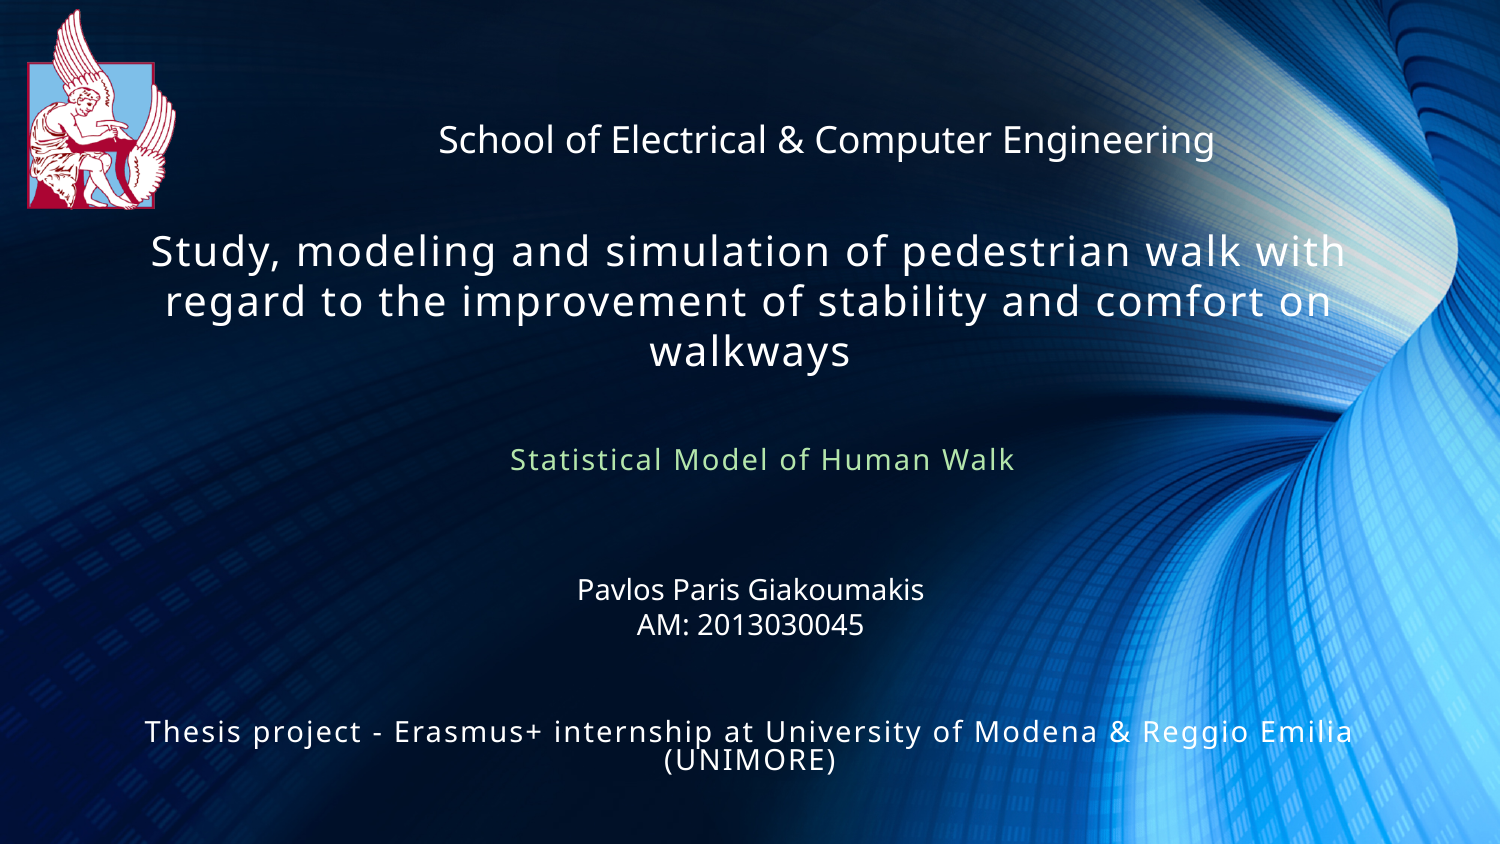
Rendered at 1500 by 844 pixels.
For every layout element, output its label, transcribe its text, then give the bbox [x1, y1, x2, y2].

title Study, modeling and simulation of pedestrian walk with regard to the improvement of stability and comfort on walkways [75, 199, 1425, 400]
text_box Statistical Model of Human Walk [87, 416, 1438, 509]
text_box School of Electrical & Computer Engineering [176, 108, 1484, 169]
text_box Thesis project - Erasmus+ internship at University of Modena & Reggio Emilia (UNIMORE) [74, 705, 1425, 791]
text_box Pavlos Paris Giakoumakis AM: 2013030045 [7, 563, 1495, 649]
picture [0, 0, 1500, 844]
